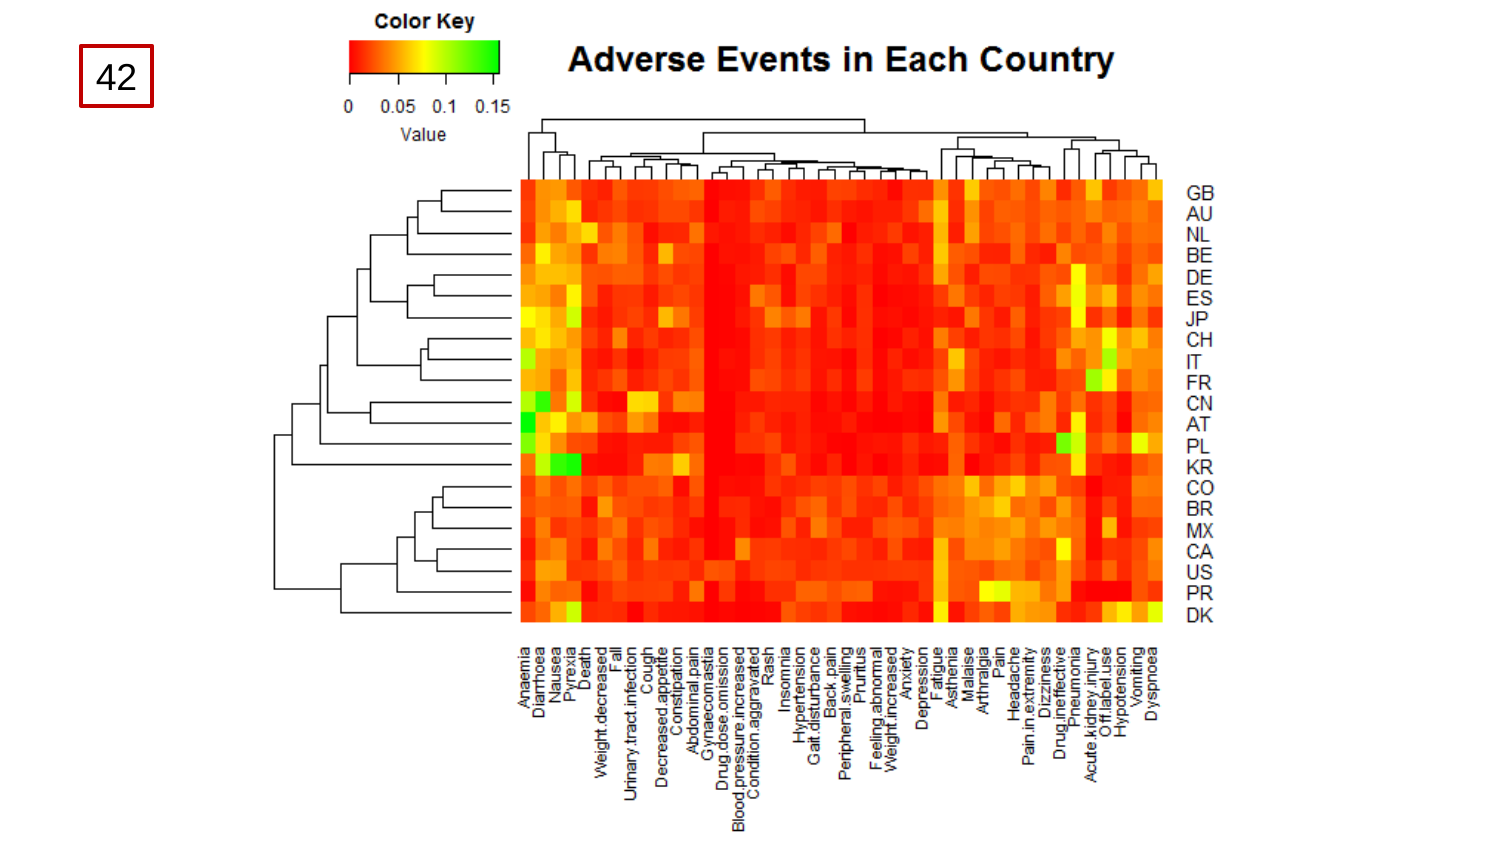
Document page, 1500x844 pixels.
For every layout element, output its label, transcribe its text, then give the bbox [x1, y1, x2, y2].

text_box 42 [81, 45, 153, 106]
picture [265, 0, 1235, 844]
